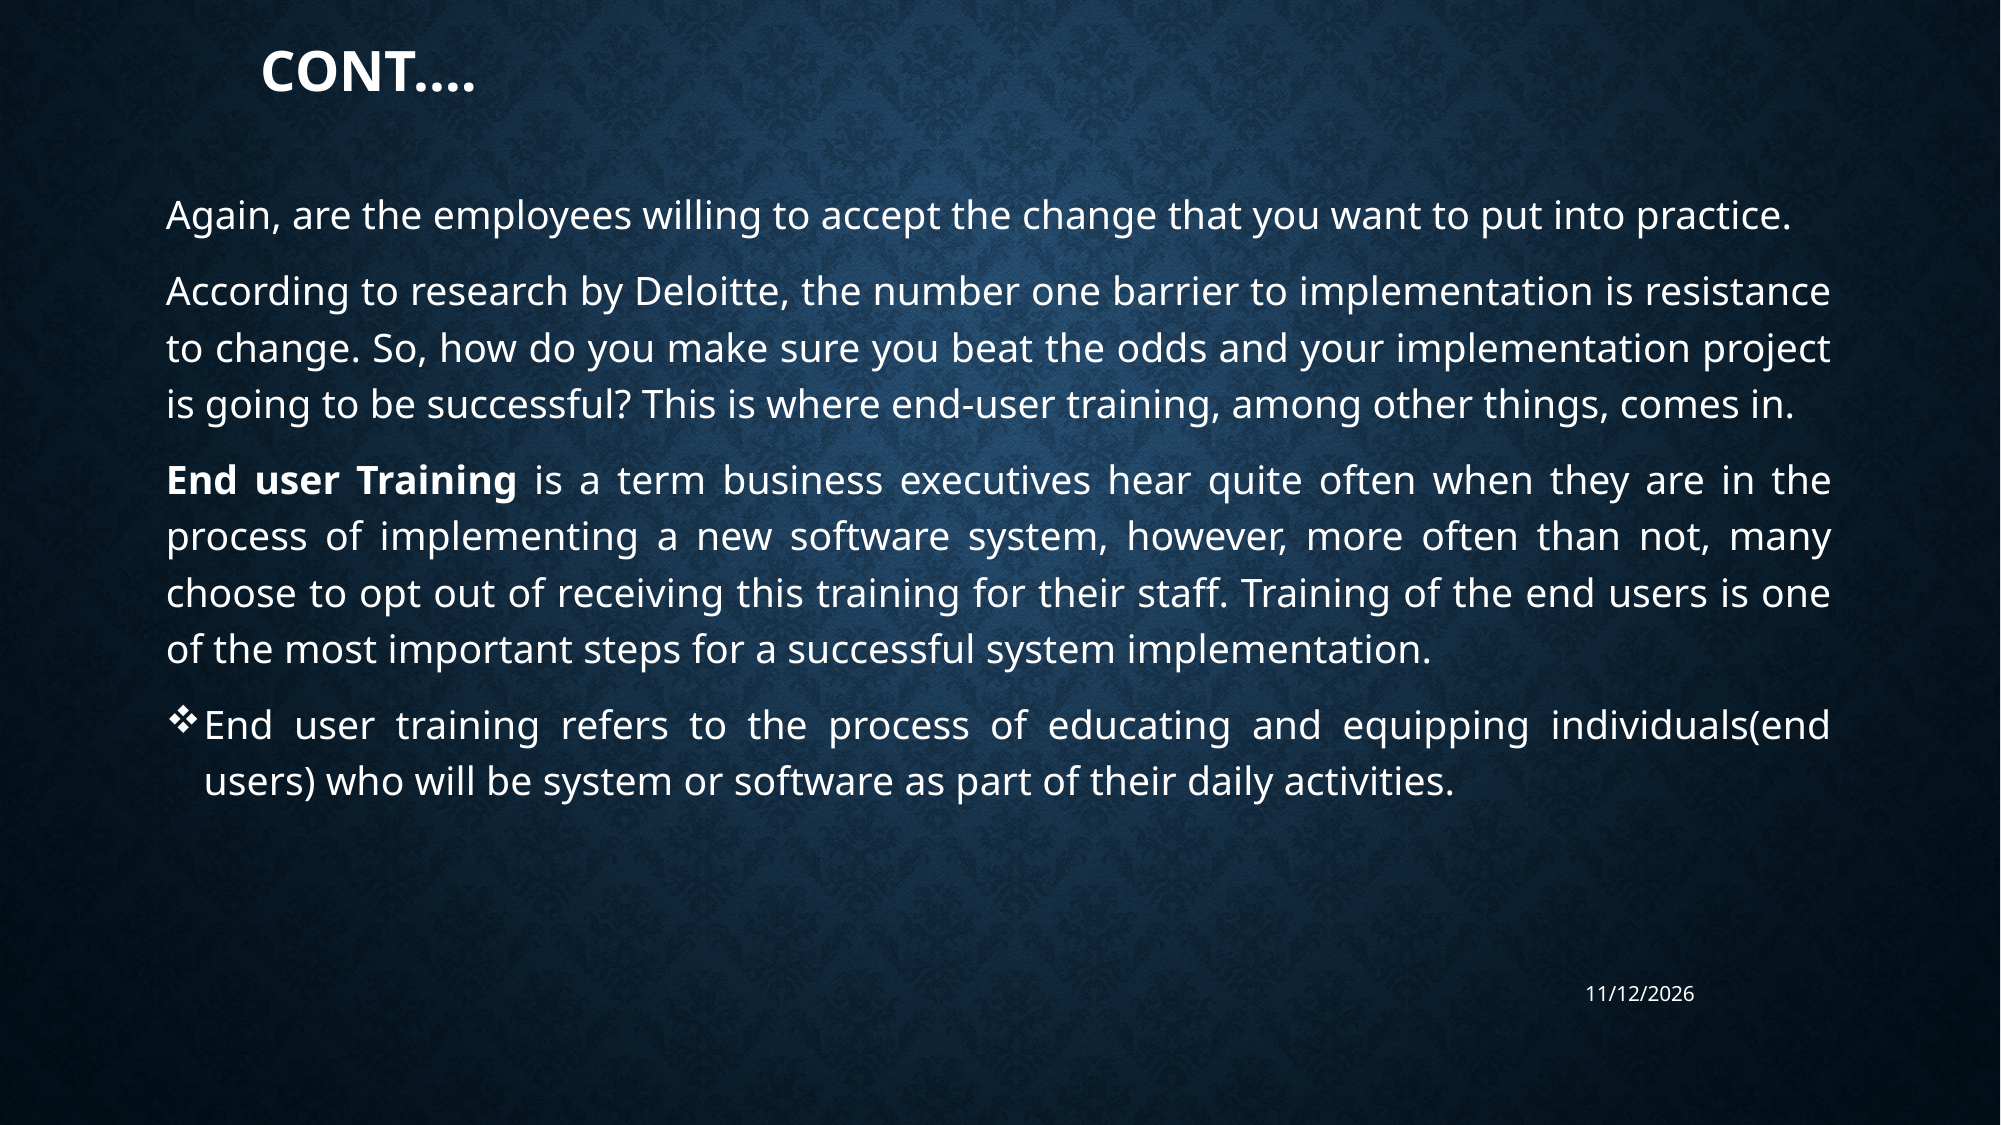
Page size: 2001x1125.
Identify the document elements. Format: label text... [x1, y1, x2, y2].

title Cont.… [245, 36, 1945, 112]
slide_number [1259, 965, 1710, 1025]
list Again, are the employees willing to accept the change that you want to put into practice. According to research by Deloitte, the number one barrier to implementation is resistance to change. So, how do you make sure you beat the odds and your implementation project is going to be successful? This is where end-user training, among other things, comes in. End user Training is a term business executives hear quite often when they are in the process of implementing a new software system, however, more often than not, many choose to opt out of receiving this training for their staff. Training of the end users is one of the most important steps for a successful system implementation. End user training refers to the process of educating and equipping individuals(end users) who will be system or software as part of their daily activities. [150, 173, 1850, 821]
